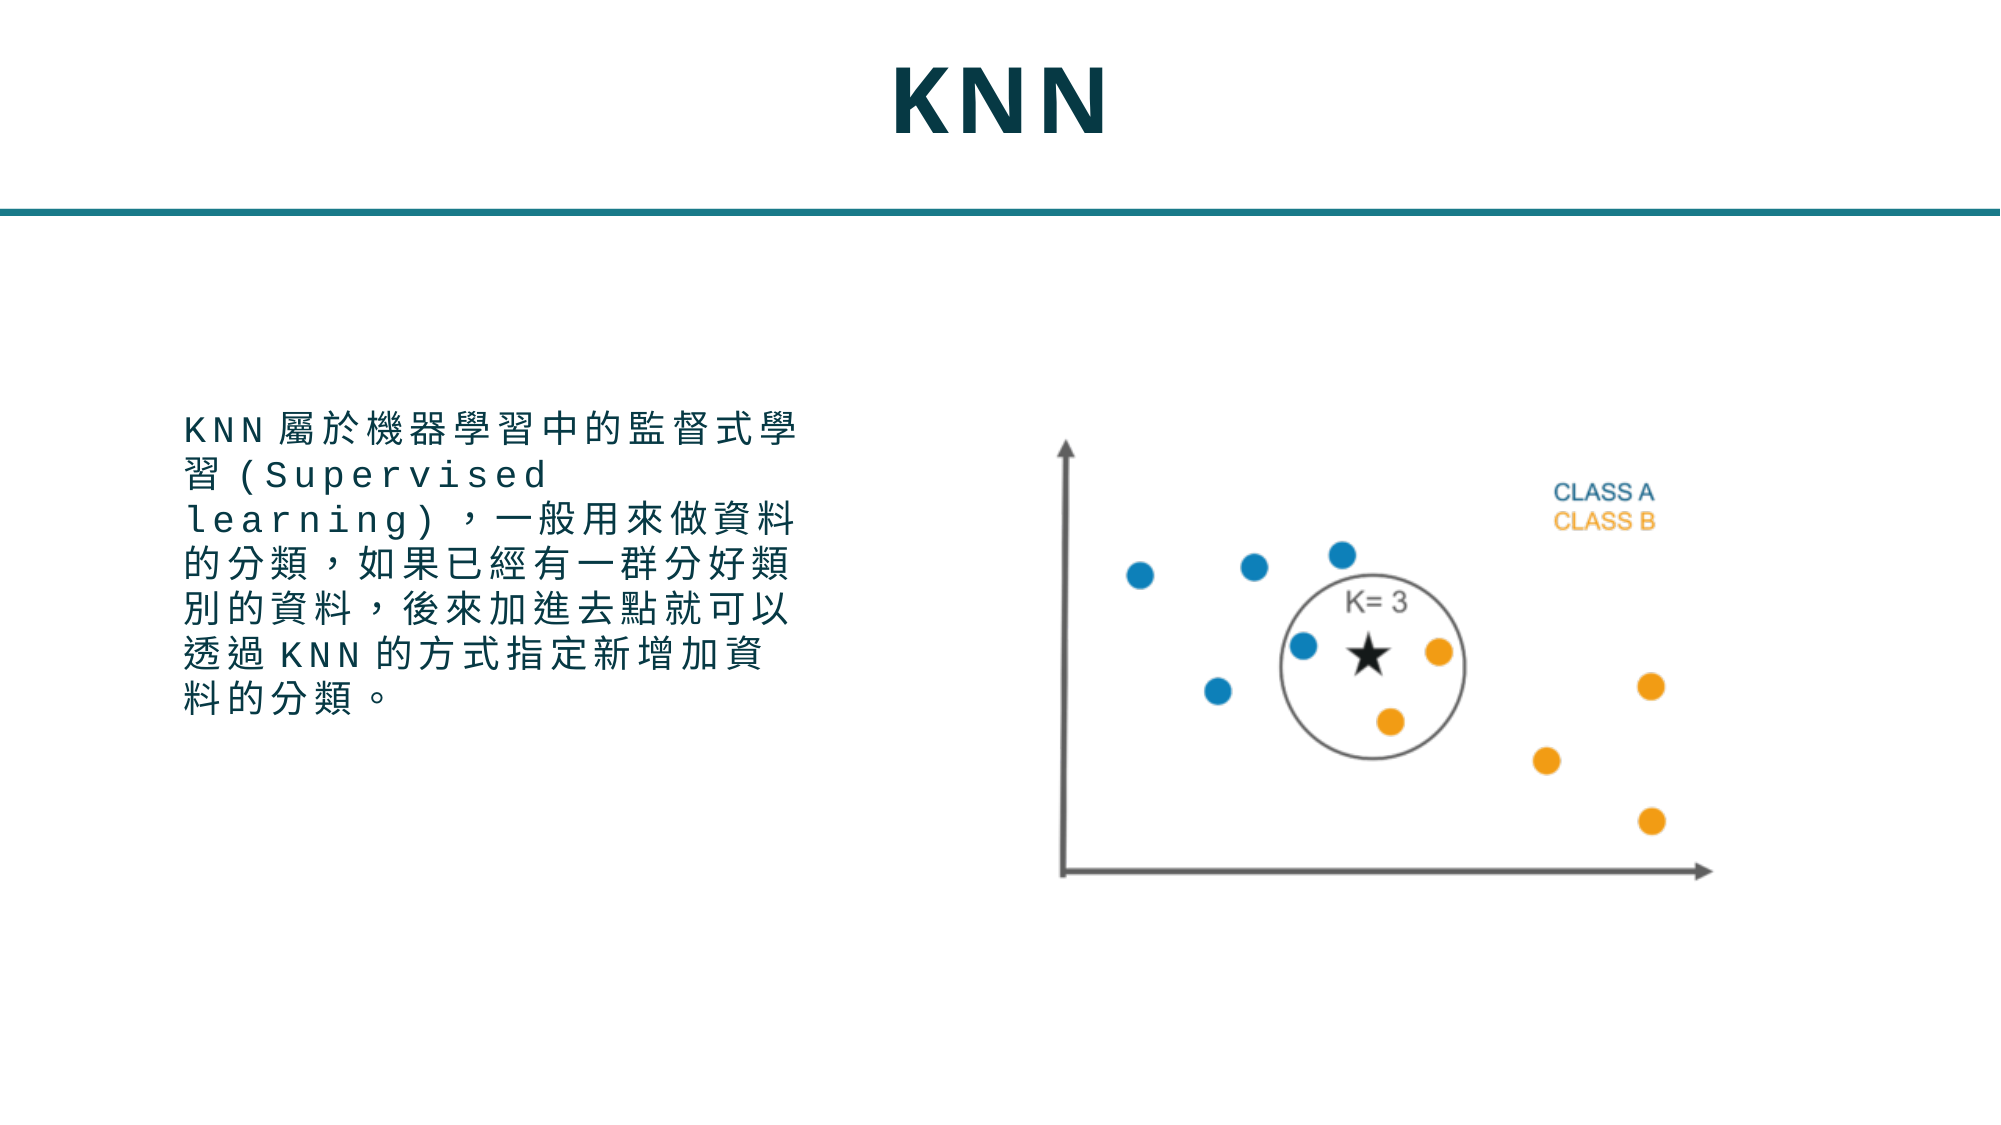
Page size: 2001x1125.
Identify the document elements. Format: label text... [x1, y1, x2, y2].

picture [1048, 421, 1732, 890]
text_box KNN屬於機器學習中的監督式學習(Supervised learning)，一般用來做資料的分類，如果已經有一群分好類別的資料，後來加進去點就可以透過KNN的方式指定新增加資料的分類。 [168, 397, 821, 728]
title KNN [0, 0, 2000, 209]
